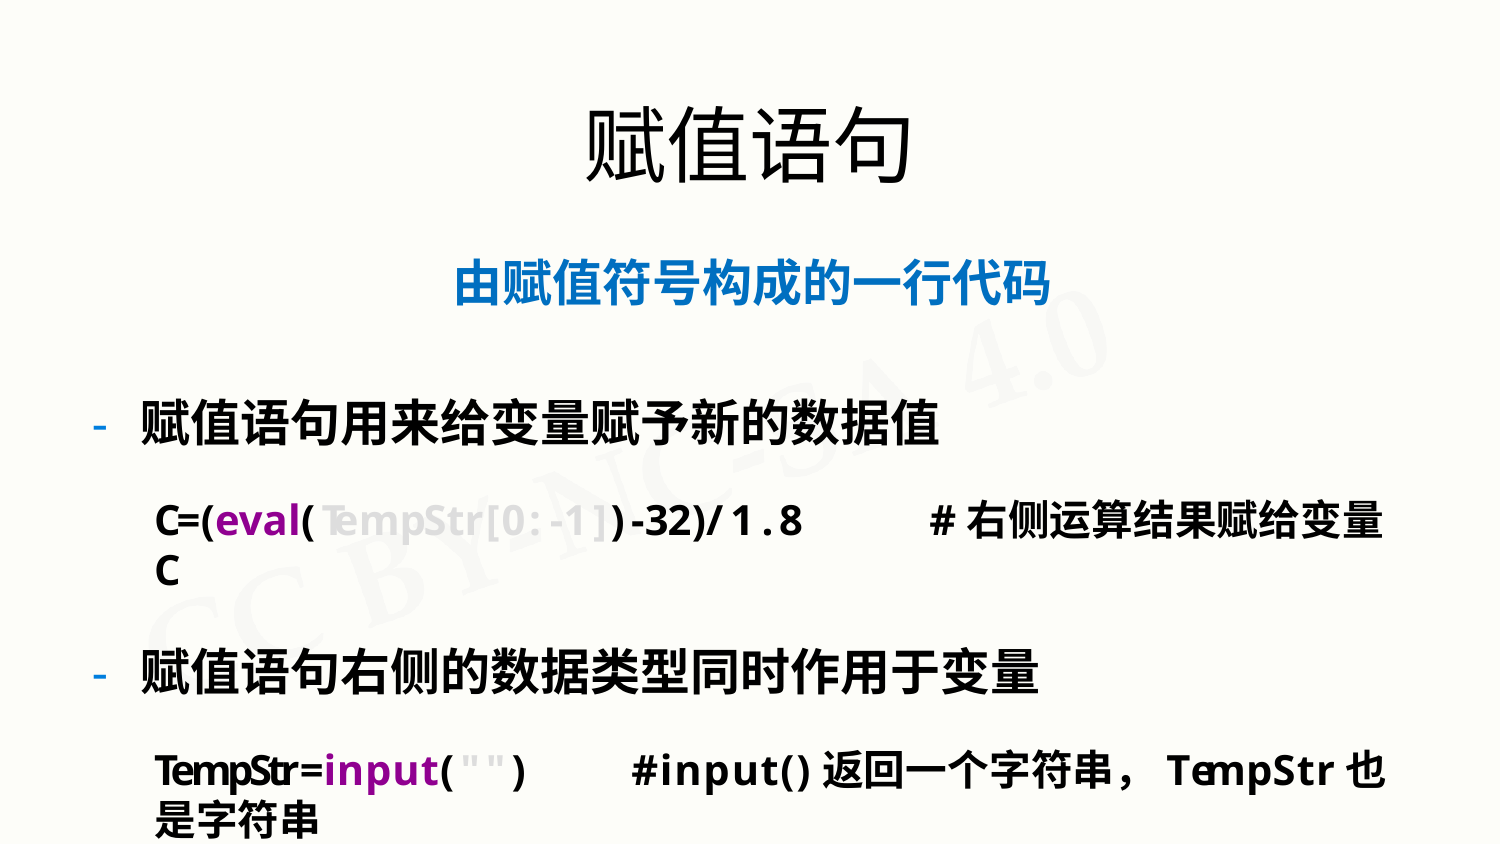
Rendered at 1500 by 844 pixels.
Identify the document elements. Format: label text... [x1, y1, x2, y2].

title 赋值语句 [268, 93, 1231, 235]
text_box 由赋值符号构成的一行代码 - 赋值语句用来给变量赋予新的数据值 C=(eval(TempStr[0:-1])-32)/1.8 #右侧运算结果赋给变量C - 赋值语句右侧的数据类型同时作用于变量 TempStr=input("") #input()返回一个字符串，TempStr也是字符串 [89, 250, 1456, 844]
